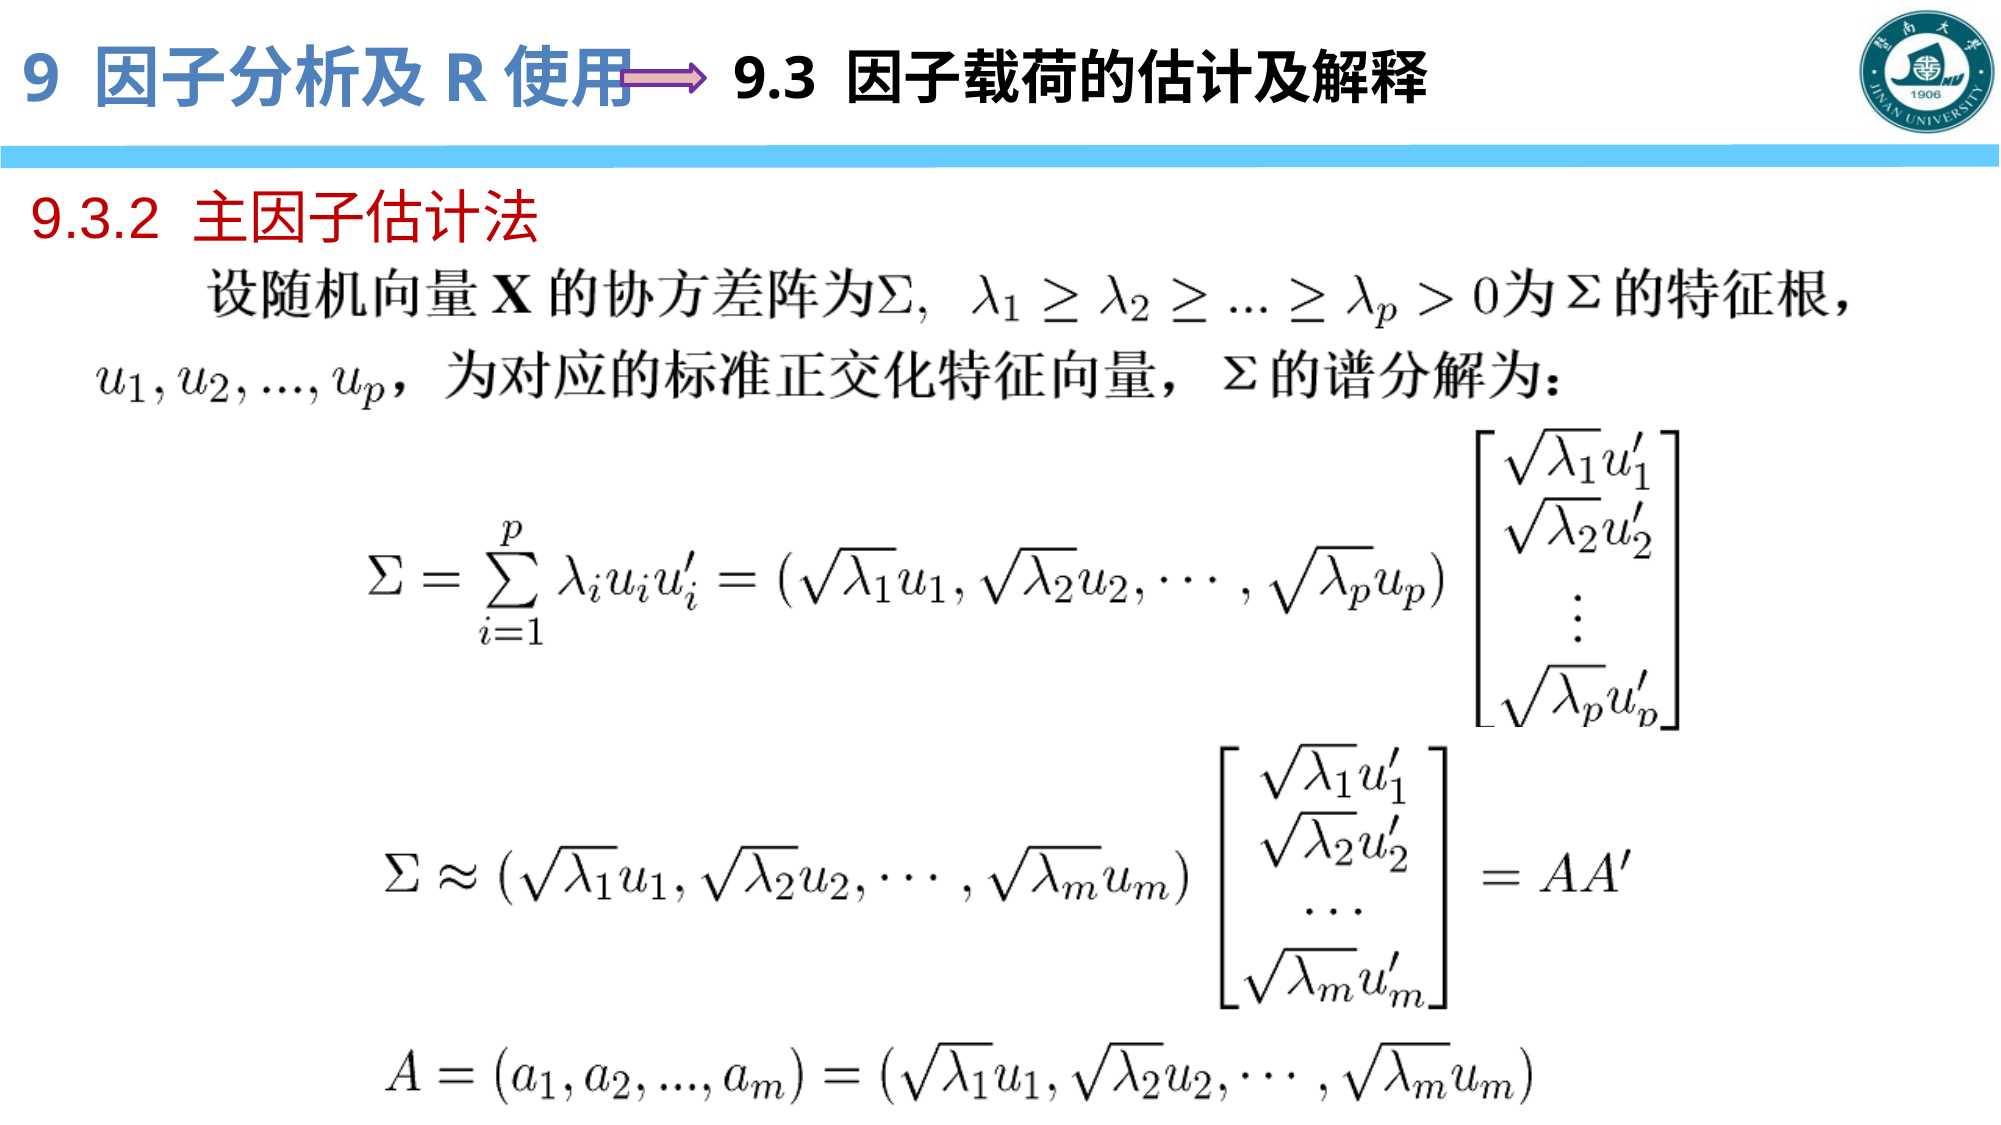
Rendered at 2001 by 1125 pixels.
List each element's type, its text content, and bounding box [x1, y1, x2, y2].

picture [78, 255, 1878, 1022]
text_box [619, 62, 707, 94]
picture [1856, 6, 1996, 134]
text_box 9.3.2 主因子估计法 [16, 172, 556, 258]
text_box 9.3 因子载荷的估计及解释 [922, 33, 1485, 118]
text_box 9 因子分析及R使用 [7, 27, 922, 123]
picture [373, 1027, 1536, 1116]
